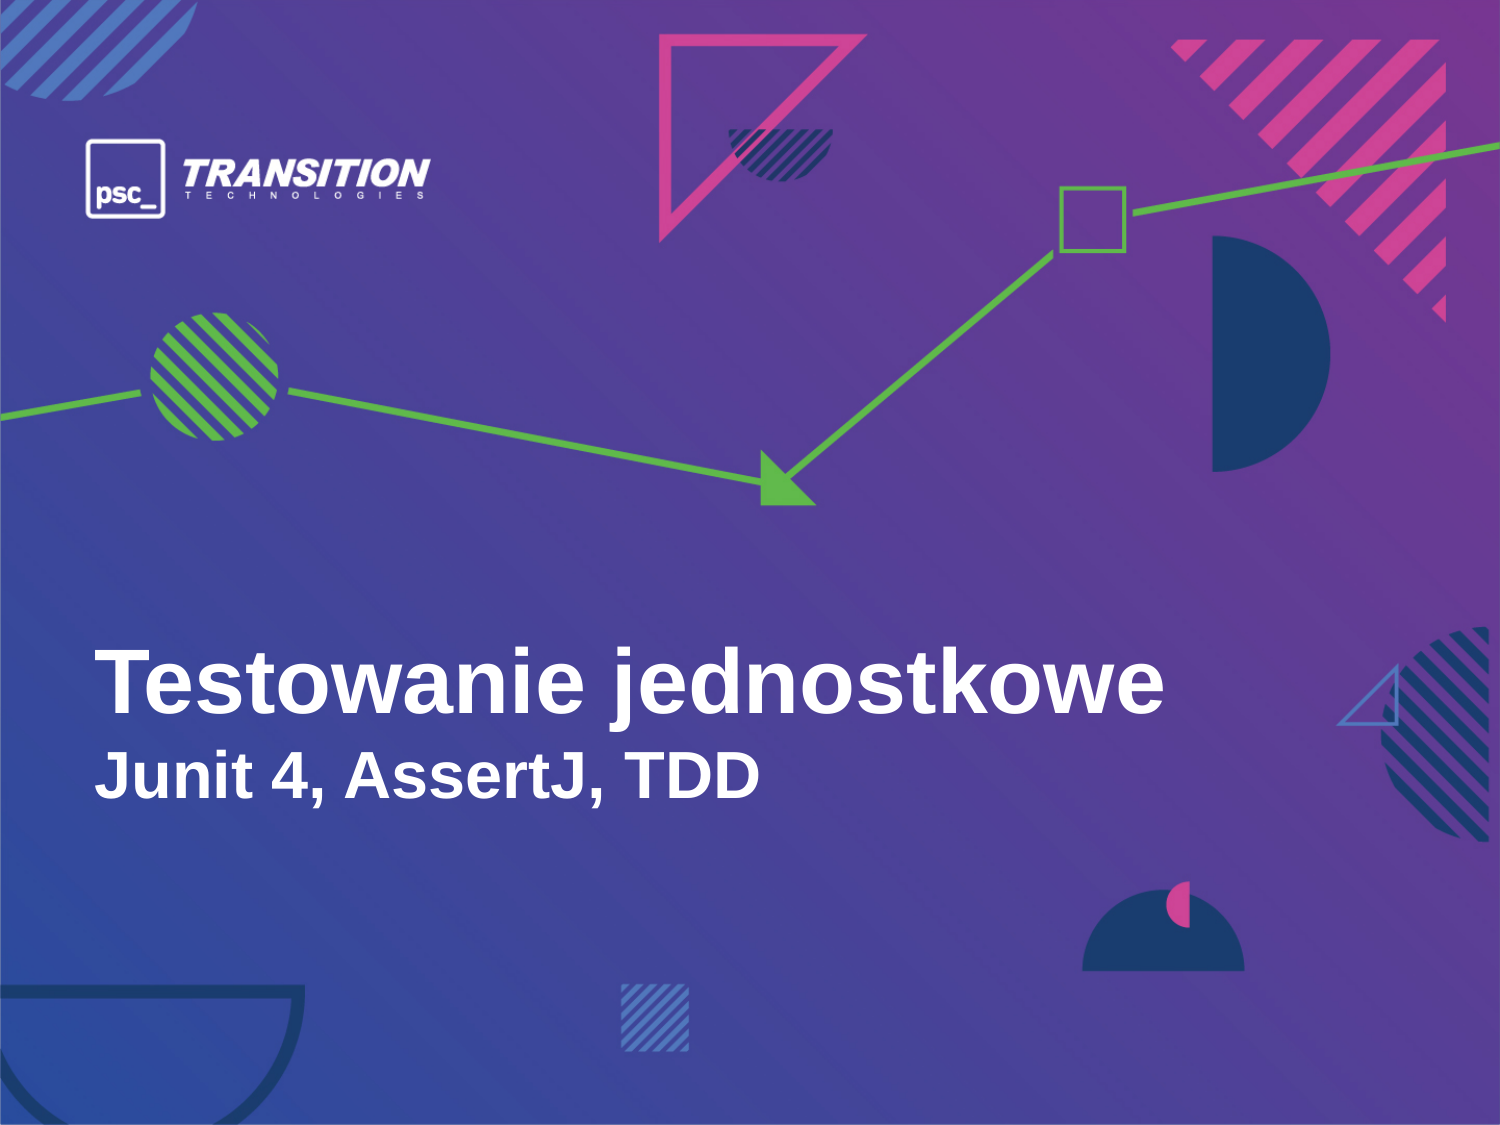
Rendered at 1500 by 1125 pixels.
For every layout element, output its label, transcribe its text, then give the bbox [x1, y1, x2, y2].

picture [0, 0, 1500, 1125]
title Testowanie jednostkowe Junit 4, AssertJ, TDD [79, 542, 1310, 891]
